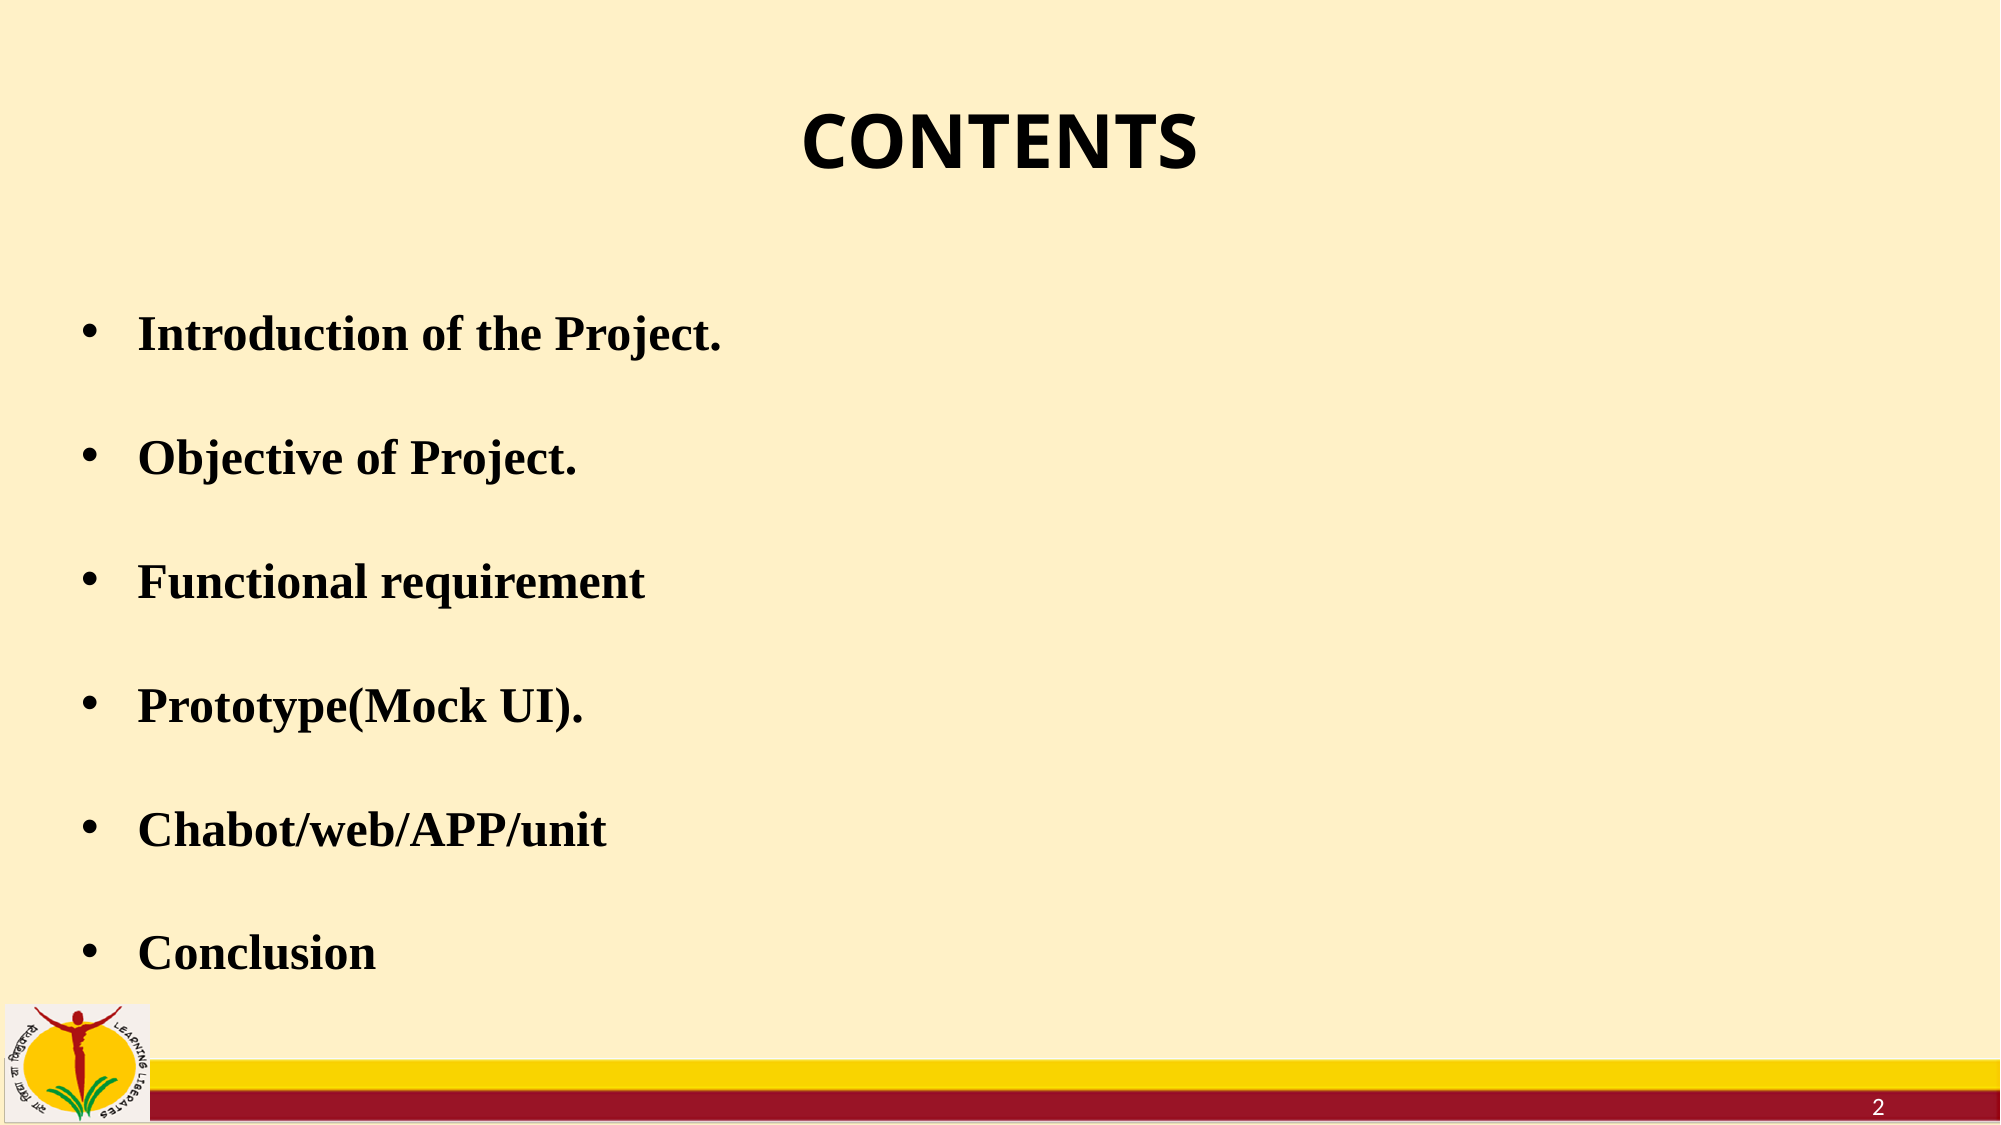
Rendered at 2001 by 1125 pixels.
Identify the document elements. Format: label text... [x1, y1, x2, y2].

list Introduction of the Project. Objective of Project. Functional requirement Prototype(Mock UI). Chabot/web/APP/unit Conclusion [66, 238, 1592, 1014]
picture [3, 1004, 2000, 1125]
text_box 2 [1433, 1074, 1900, 1125]
title CONTENTS [99, 45, 1900, 233]
